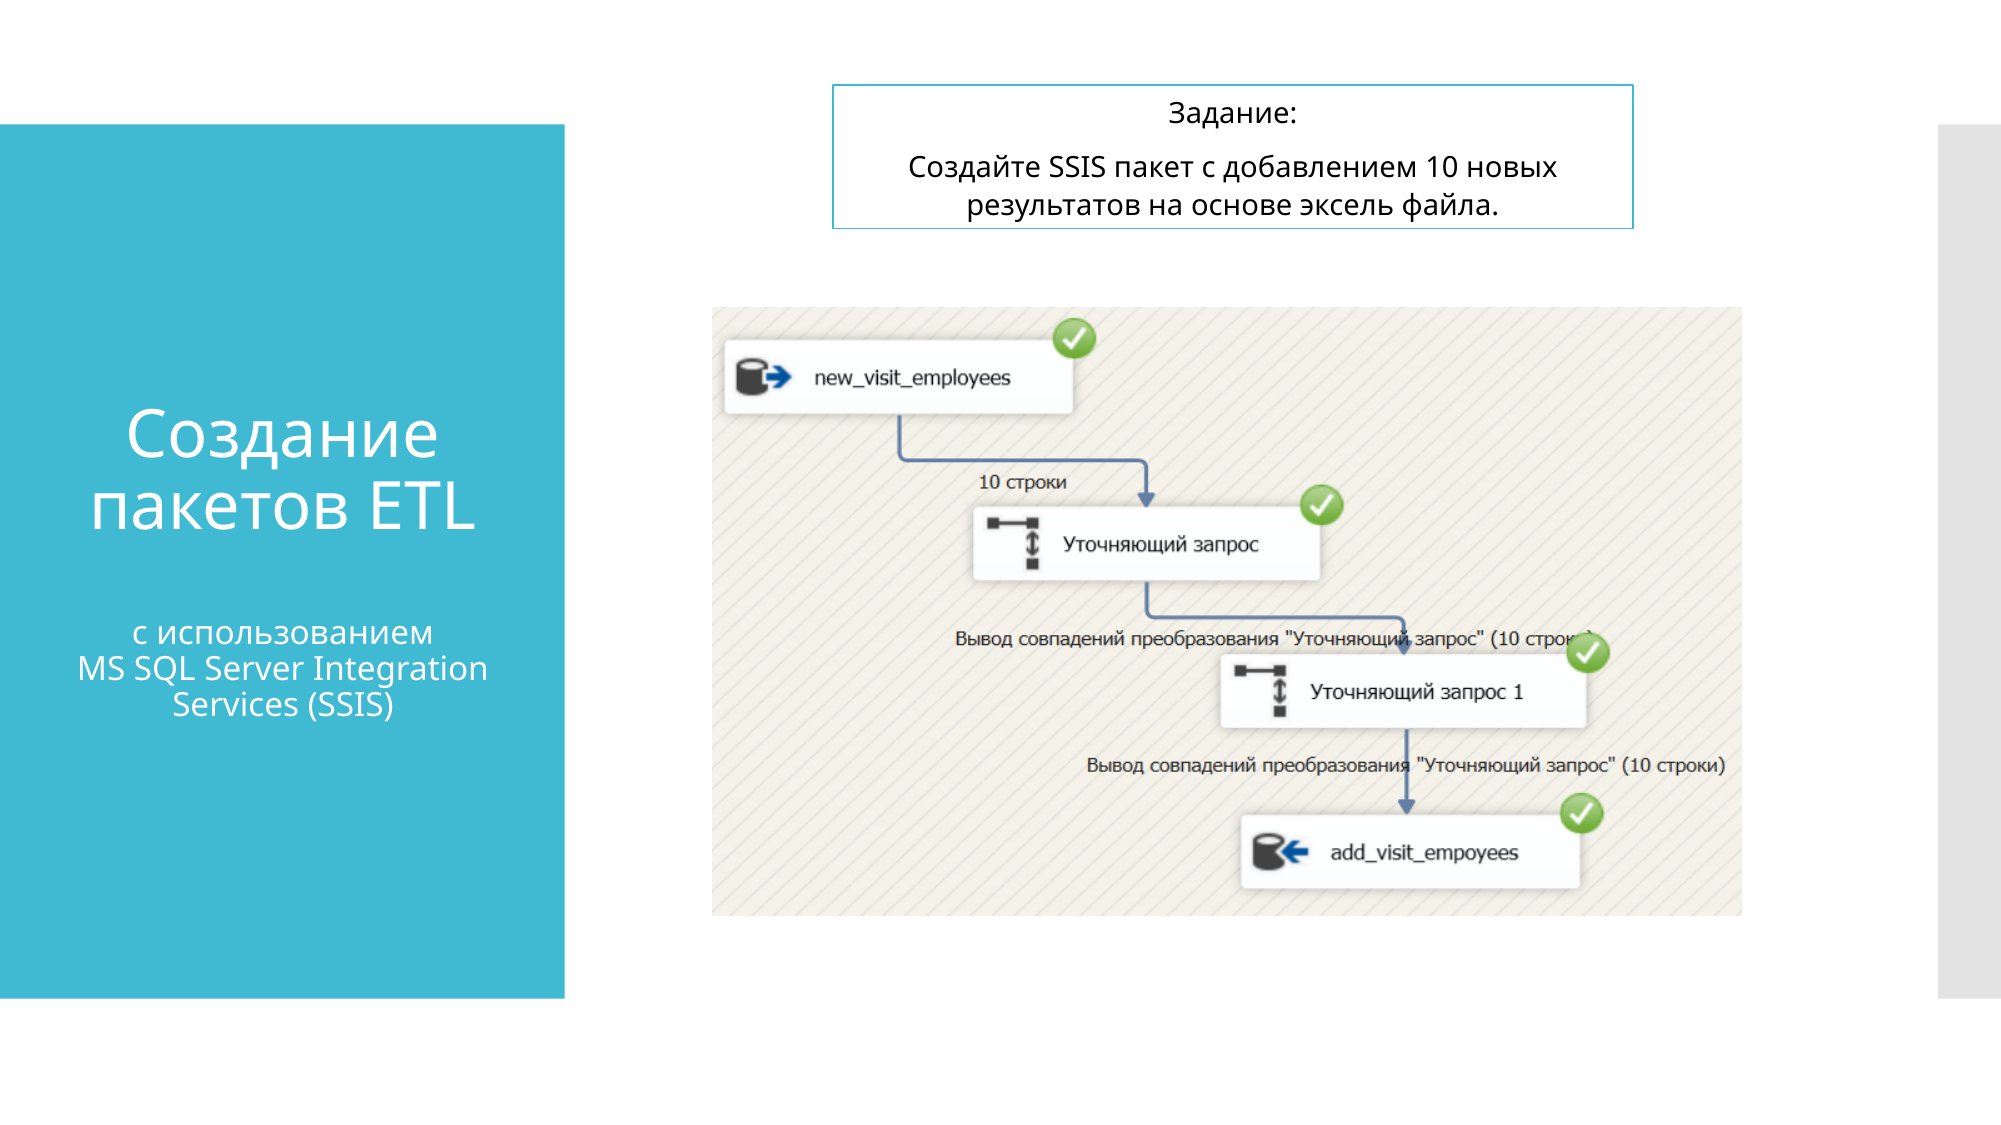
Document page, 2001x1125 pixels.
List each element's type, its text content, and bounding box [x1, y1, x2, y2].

title Создание пакетов ETL с использованием MS SQL Server Integration Services (SSIS) [41, 184, 525, 939]
text_box Задание: Создайте SSIS пакет с добавлением 10 новых результатов на основе эксель файла. [832, 84, 1634, 229]
picture [711, 307, 1743, 916]
